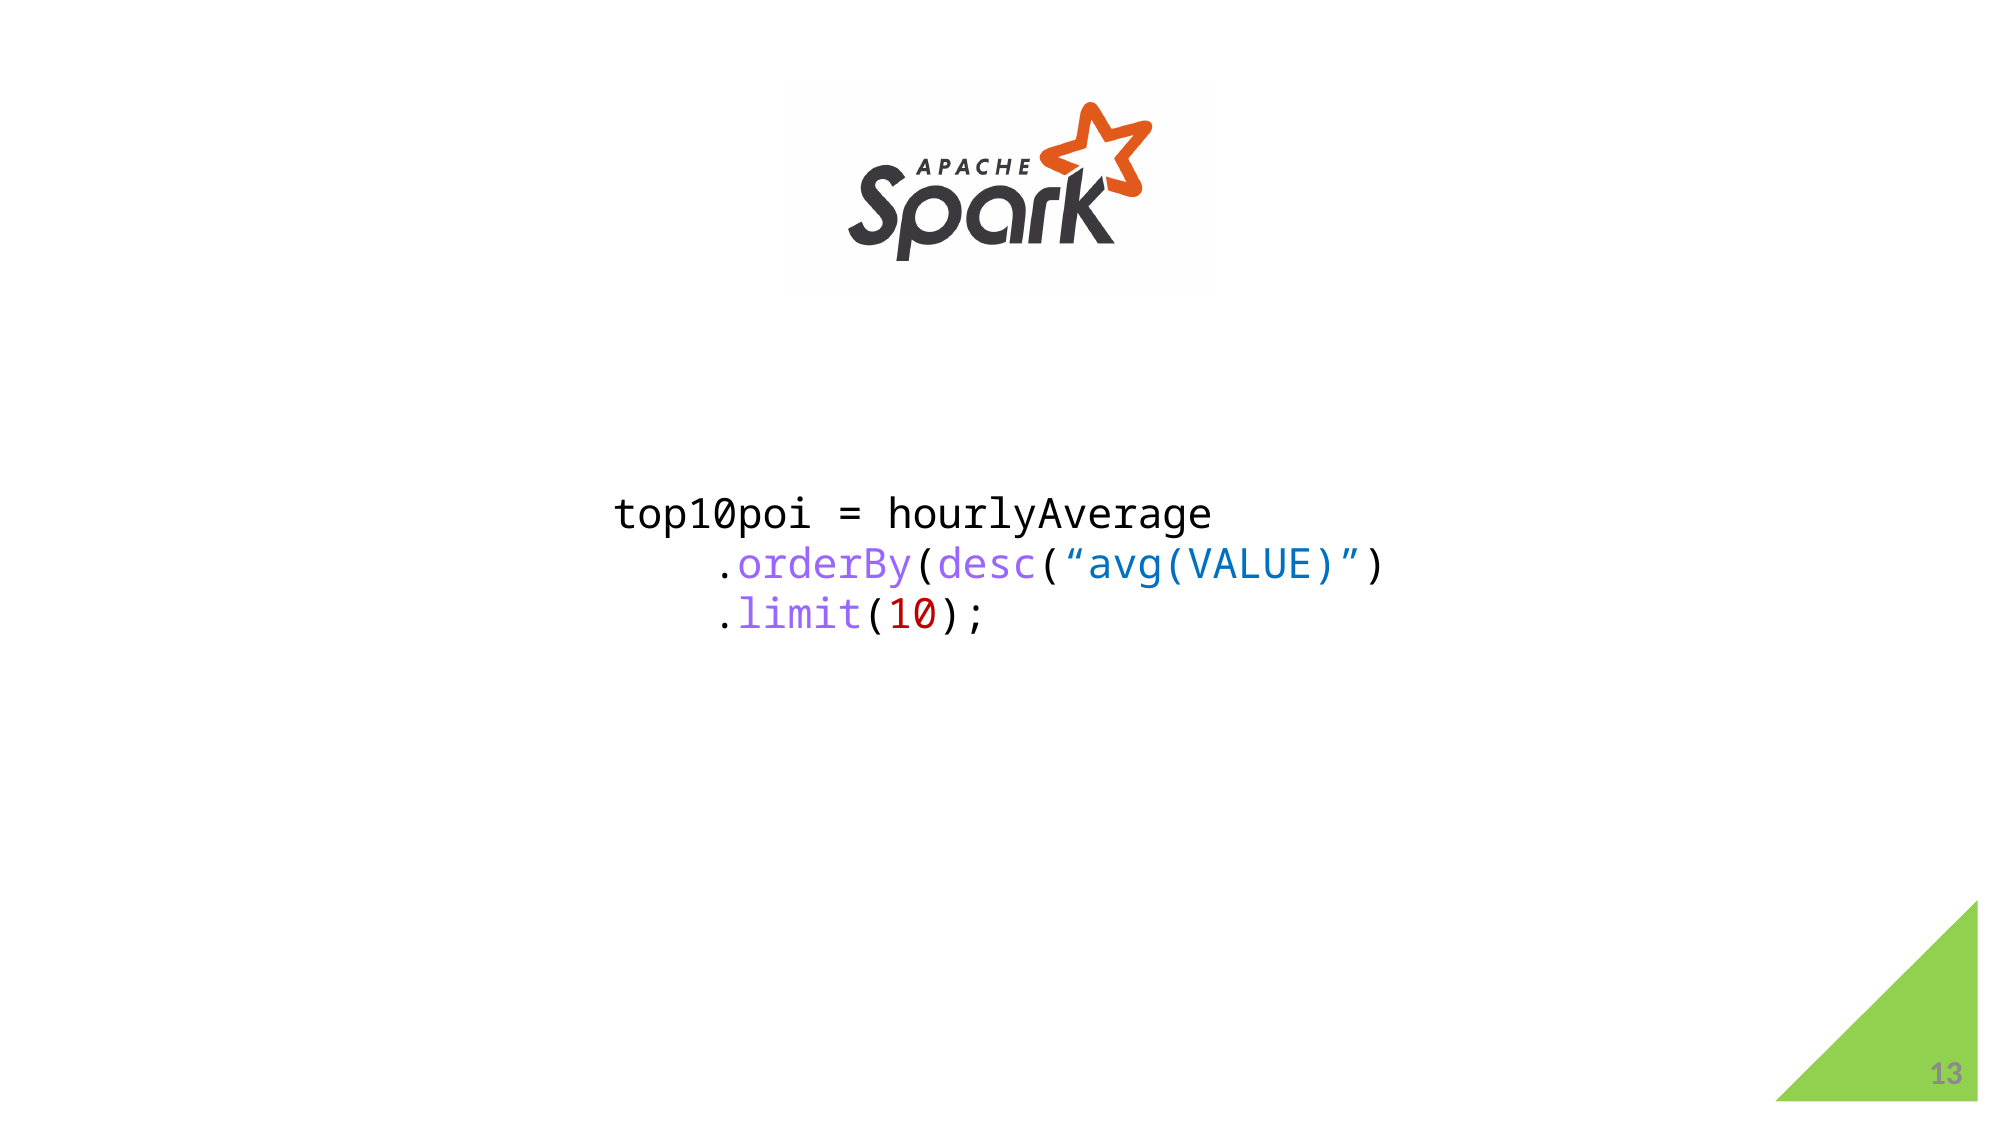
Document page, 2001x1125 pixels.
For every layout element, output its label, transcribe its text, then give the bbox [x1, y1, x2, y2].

picture [783, 80, 1216, 297]
text_box top10poi = hourlyAverage .orderBy(desc(“avg(VALUE)”) .limit(10); [597, 479, 1403, 644]
slide_number 13 [1527, 1041, 1978, 1102]
